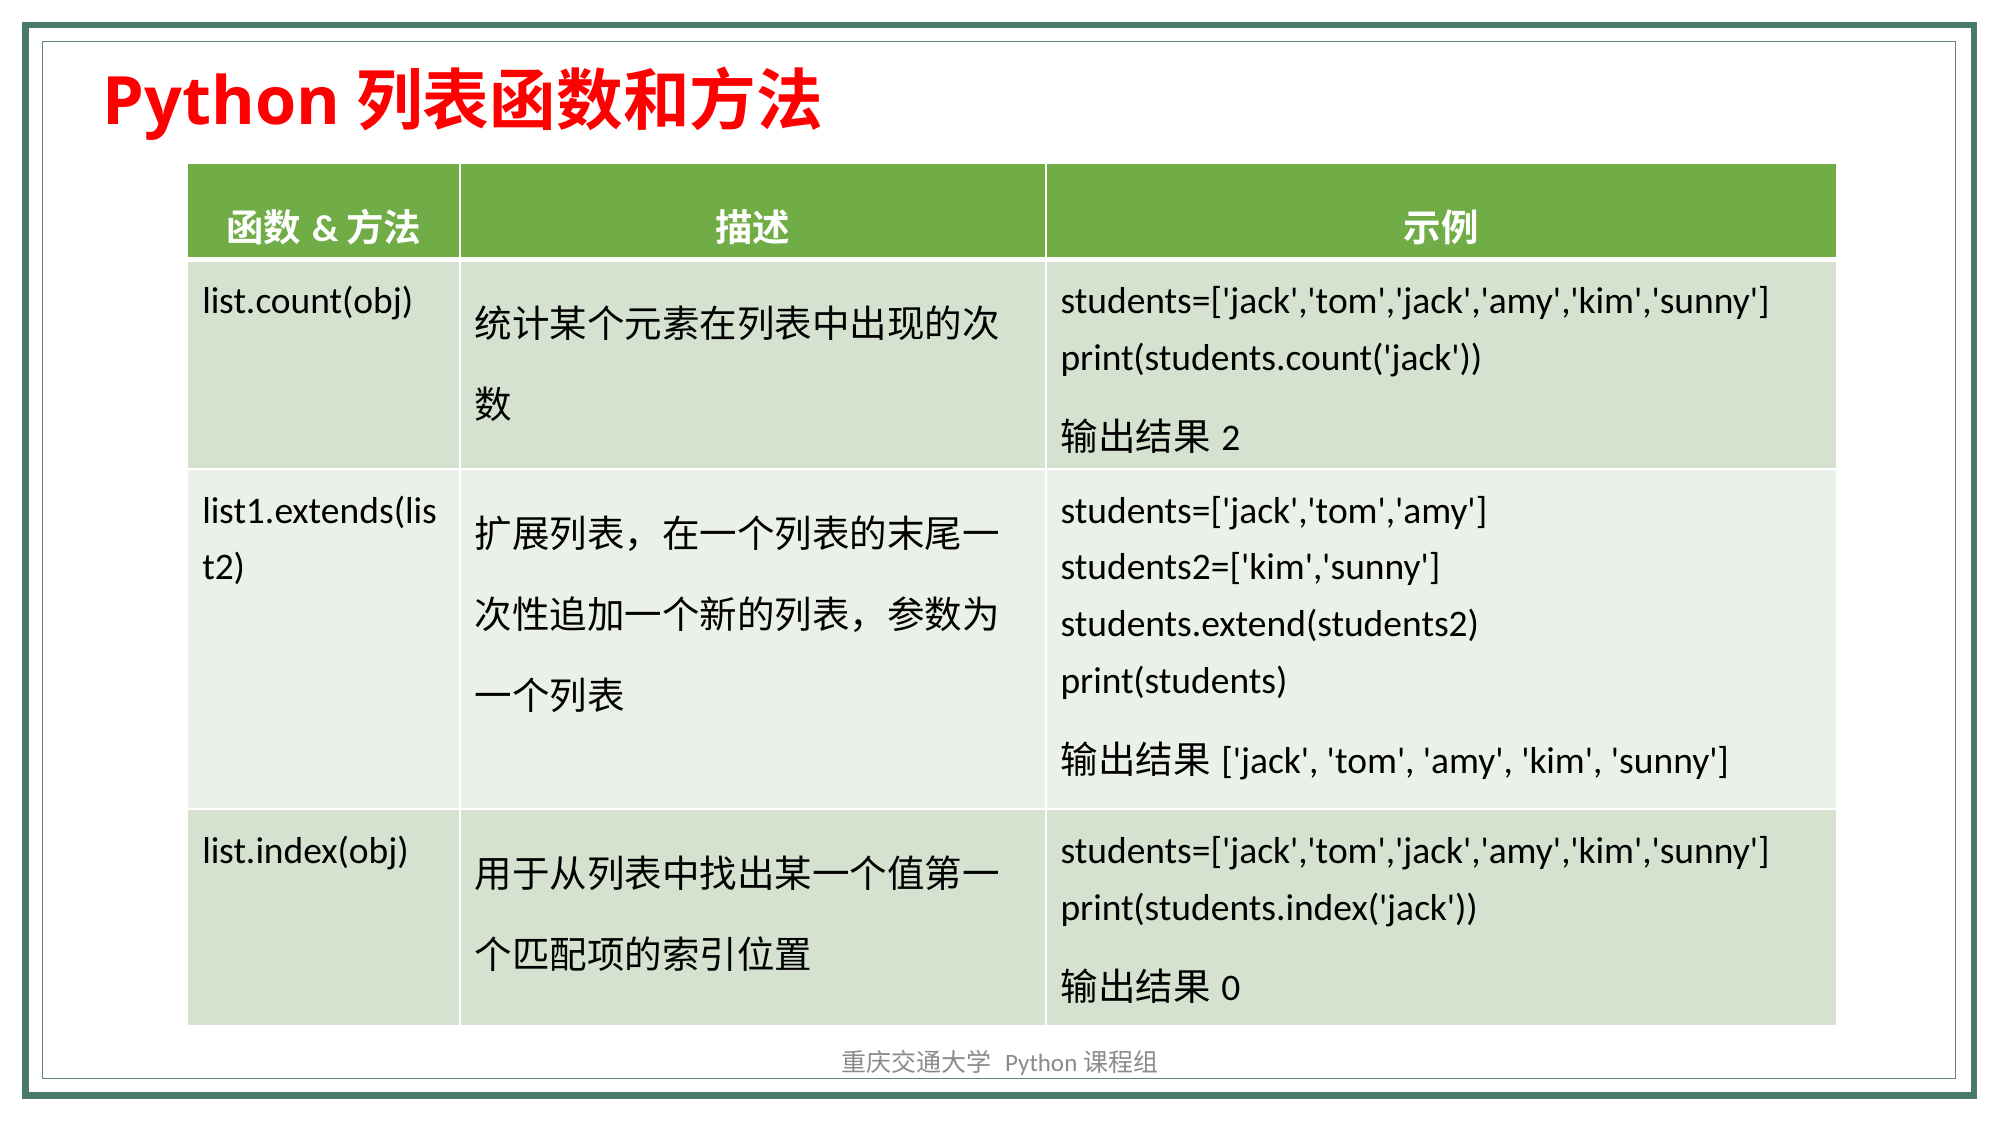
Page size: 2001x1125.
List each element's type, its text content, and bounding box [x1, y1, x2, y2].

footer 重庆交通大学 Python课程组 [662, 1031, 1338, 1092]
text_box Python列表函数和方法 [87, 50, 1047, 145]
table_cell 用于从列表中找出某一个值第一个匹配项的索引位置 [461, 810, 1045, 1025]
table_header 描述 [461, 164, 1045, 257]
table_cell list.count(obj) [188, 262, 459, 468]
table_header 示例 [1047, 164, 1836, 257]
table_header 函数&方法 [188, 164, 459, 257]
table_cell 统计某个元素在列表中出现的次数 [461, 262, 1045, 468]
text_box [42, 41, 1956, 1080]
text_box [25, 24, 1975, 1097]
table_cell students=['jack','tom','jack','amy','kim','sunny'] print(students.count('jack')) 输出结果2 [1047, 262, 1836, 468]
table_cell list1.extends(list2) [188, 470, 459, 808]
table_cell 扩展列表，在一个列表的末尾一次性追加一个新的列表，参数为一个列表 [461, 470, 1045, 808]
table_cell list.index(obj) [188, 810, 459, 1025]
table_cell students=['jack','tom','jack','amy','kim','sunny'] print(students.index('jack')) 输出结果0 [1047, 810, 1836, 1025]
table_cell students=['jack','tom','amy'] students2=['kim','sunny'] students.extend(students2) print(students) 输出结果['jack', 'tom', 'amy', 'kim', 'sunny'] [1047, 470, 1836, 808]
